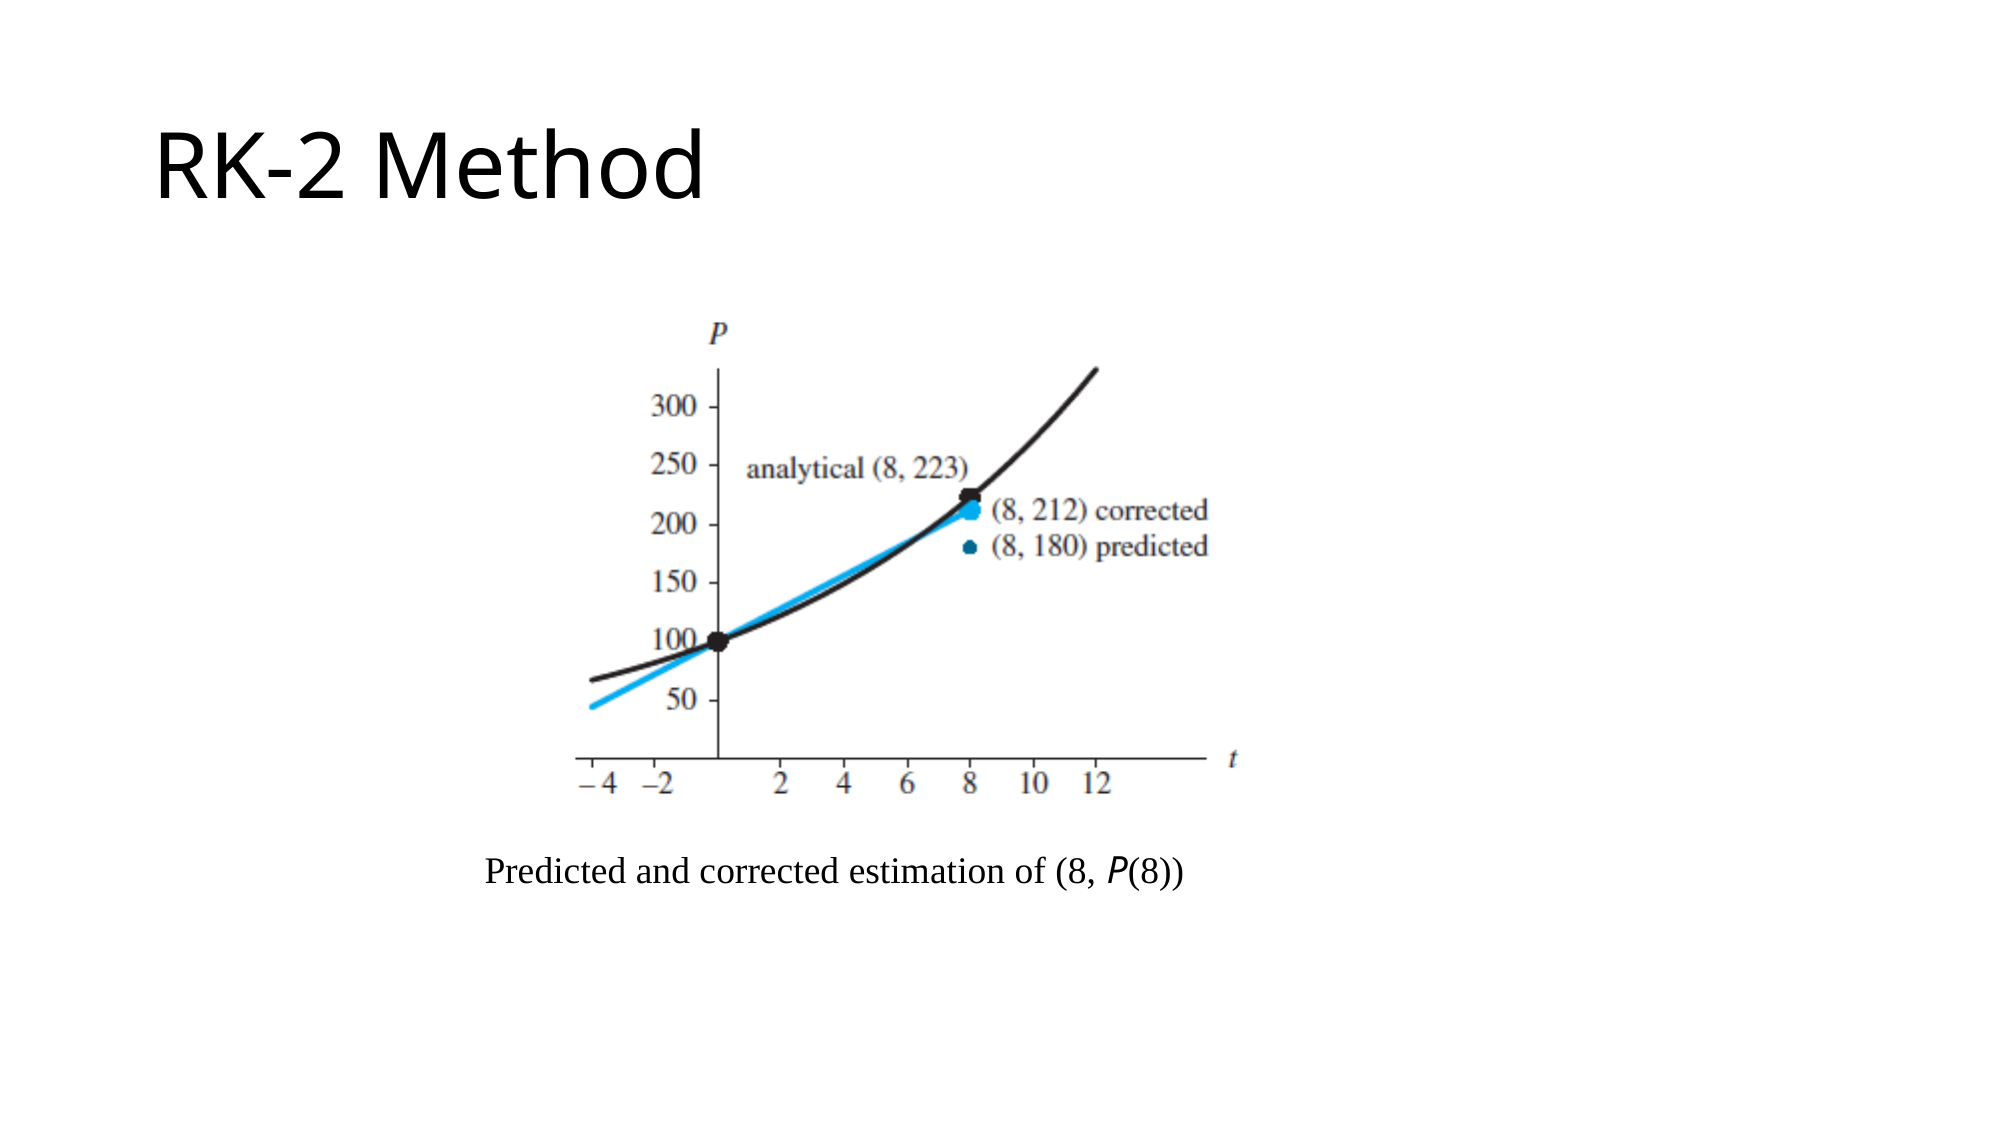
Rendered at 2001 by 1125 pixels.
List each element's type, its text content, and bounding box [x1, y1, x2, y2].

picture [410, 276, 1383, 819]
text_box RK-2 Method [137, 59, 1863, 278]
text_box Predicted and corrected estimation of (8, P(8)) [469, 838, 1372, 899]
